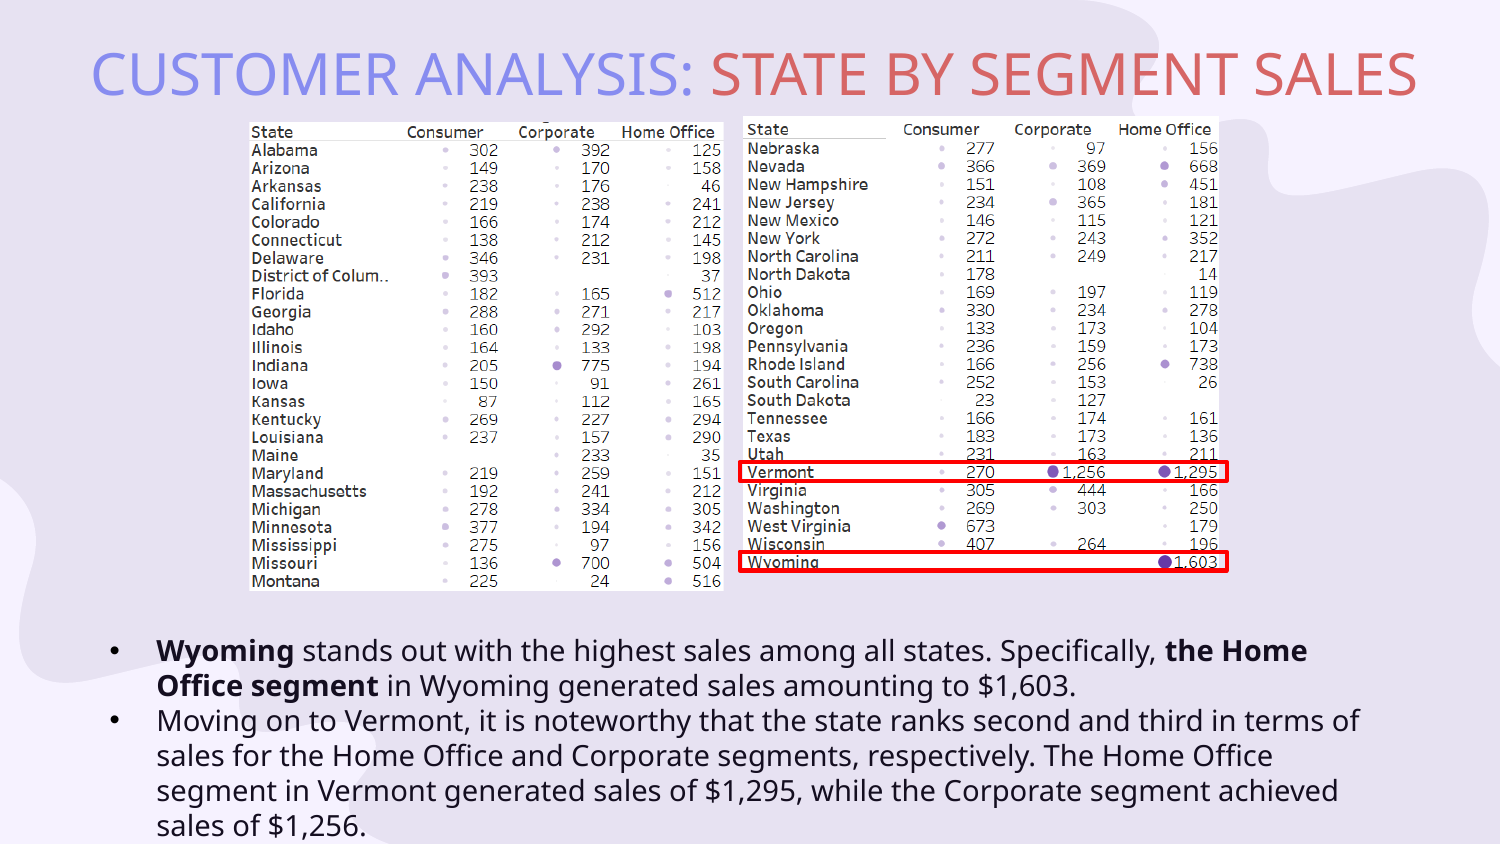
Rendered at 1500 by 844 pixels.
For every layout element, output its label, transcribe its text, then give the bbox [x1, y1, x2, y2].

text_box CUSTOMER ANALYSIS: STATE BY SEGMENT SALES [0, 21, 1500, 116]
text_box Wyoming stands out with the highest sales among all states. Specifically, the Home Office segment in Wyoming generated sales amounting to $1,603. Moving on to Vermont, it is noteworthy that the state ranks second and third in terms of sales for the Home Office and Corporate segments, respectively. The Home Office segment in Vermont generated sales of $1,295, while the Corporate segment achieved sales of $1,256. [94, 624, 1406, 844]
text_box [51, 610, 1362, 703]
picture [249, 122, 724, 591]
text_box [1222, 550, 1229, 573]
picture [743, 116, 1219, 571]
text_box [1223, 460, 1229, 483]
